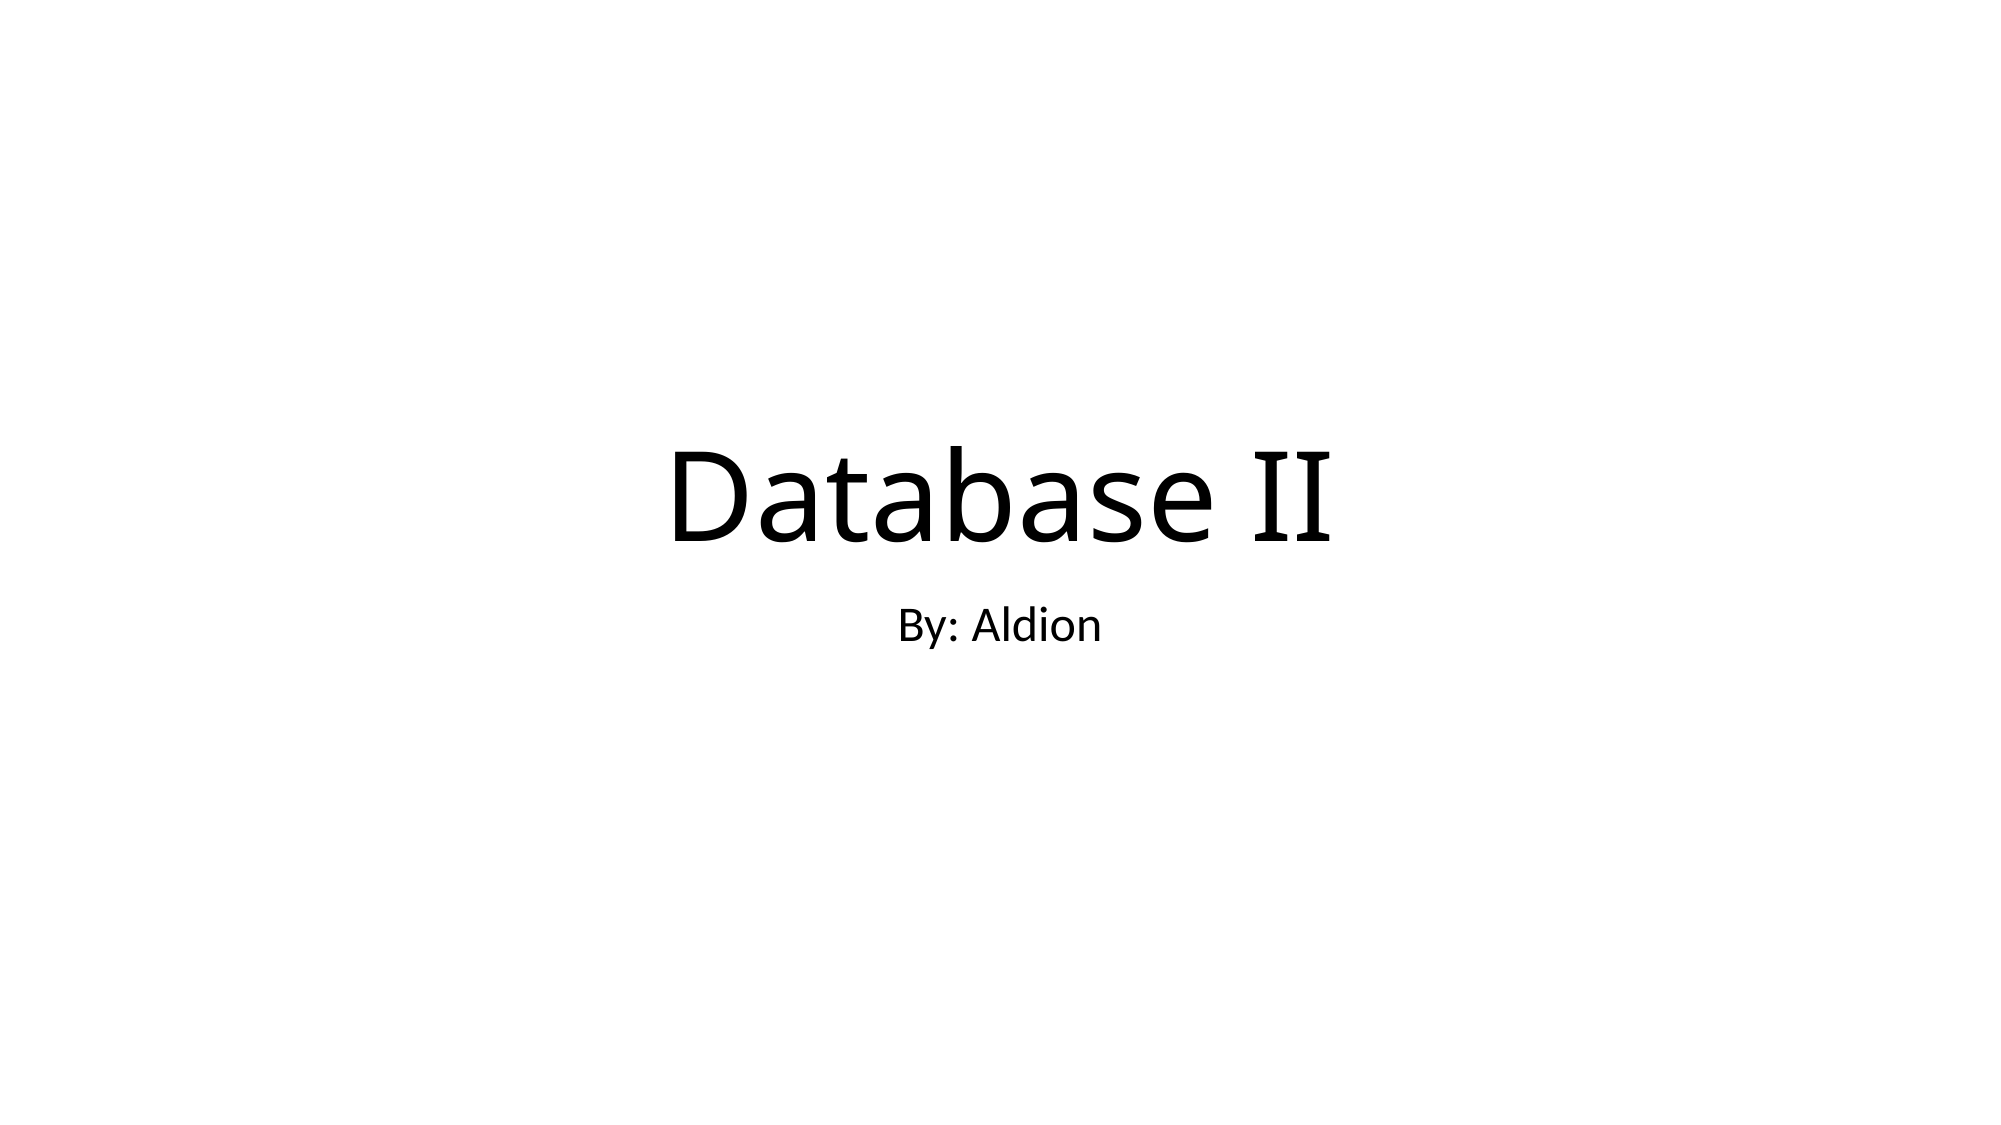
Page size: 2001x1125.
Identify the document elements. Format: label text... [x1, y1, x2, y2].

subtitle By: Aldion [249, 590, 1750, 863]
title Database II [249, 184, 1750, 576]
